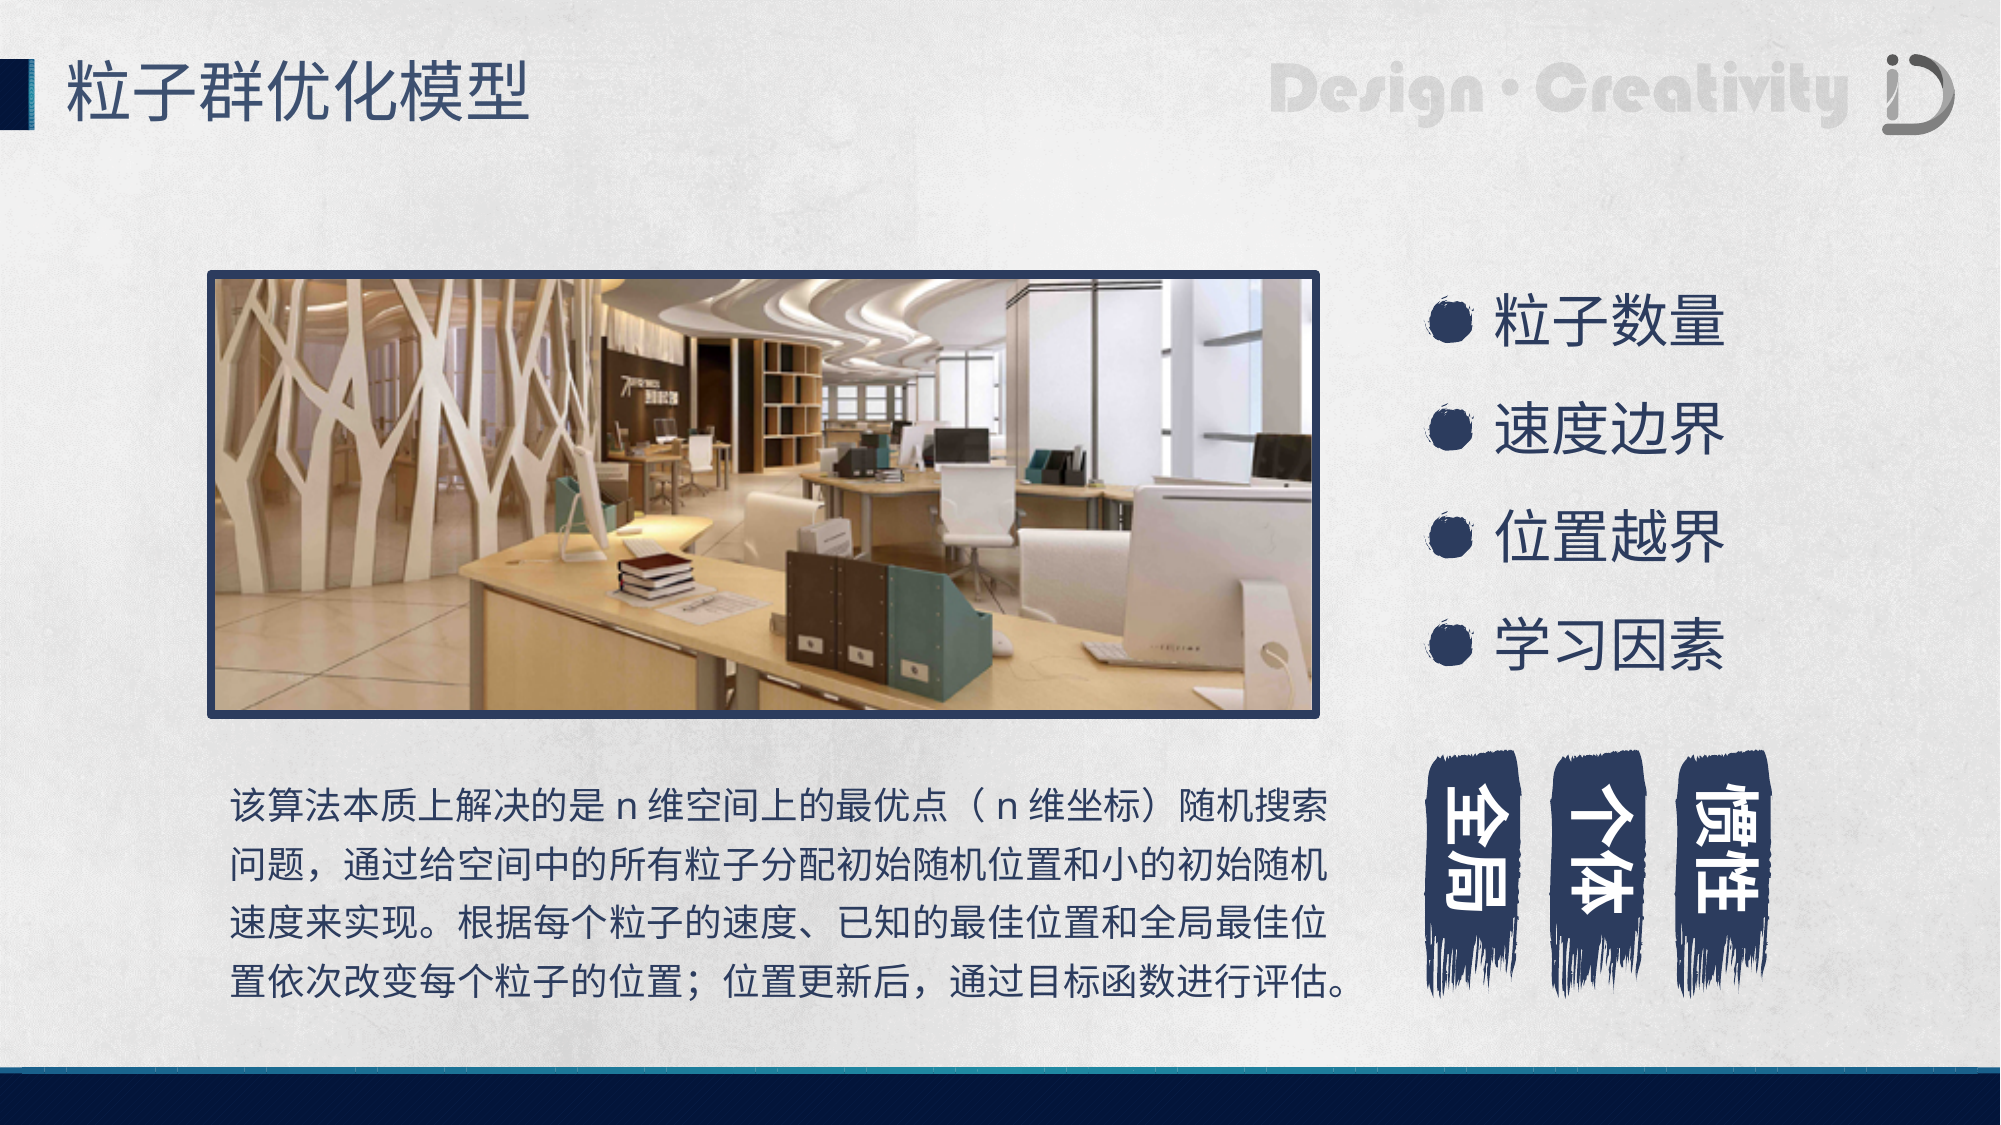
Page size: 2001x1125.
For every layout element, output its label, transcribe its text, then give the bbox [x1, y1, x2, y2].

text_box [1423, 276, 1744, 363]
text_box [1423, 599, 1744, 686]
text_box [1675, 916, 1770, 1000]
picture [214, 278, 1312, 711]
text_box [1423, 384, 1744, 471]
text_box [1423, 492, 1744, 578]
text_box [1681, 749, 1769, 767]
text_box 该算法本质上解决的是n维空间上的最优点（n维坐标）随机搜索问题，通过给空间中的所有粒子分配初始随机位置和小的初始随机速度来实现。根据每个粒子的速度、已知的最佳位置和全局最佳位置依次改变每个粒子的位置；位置更新后，通过目标函数进行评估。 [214, 761, 1344, 1011]
text_box [1425, 916, 1519, 1000]
text_box 惯性 [1674, 767, 1786, 916]
text_box [1550, 916, 1644, 1000]
list 粒子群优化模型 [50, 52, 1106, 138]
text_box 个体 [1548, 767, 1660, 916]
text_box 全局 [1423, 767, 1535, 916]
text_box [1430, 749, 1518, 767]
text_box [1555, 749, 1643, 767]
